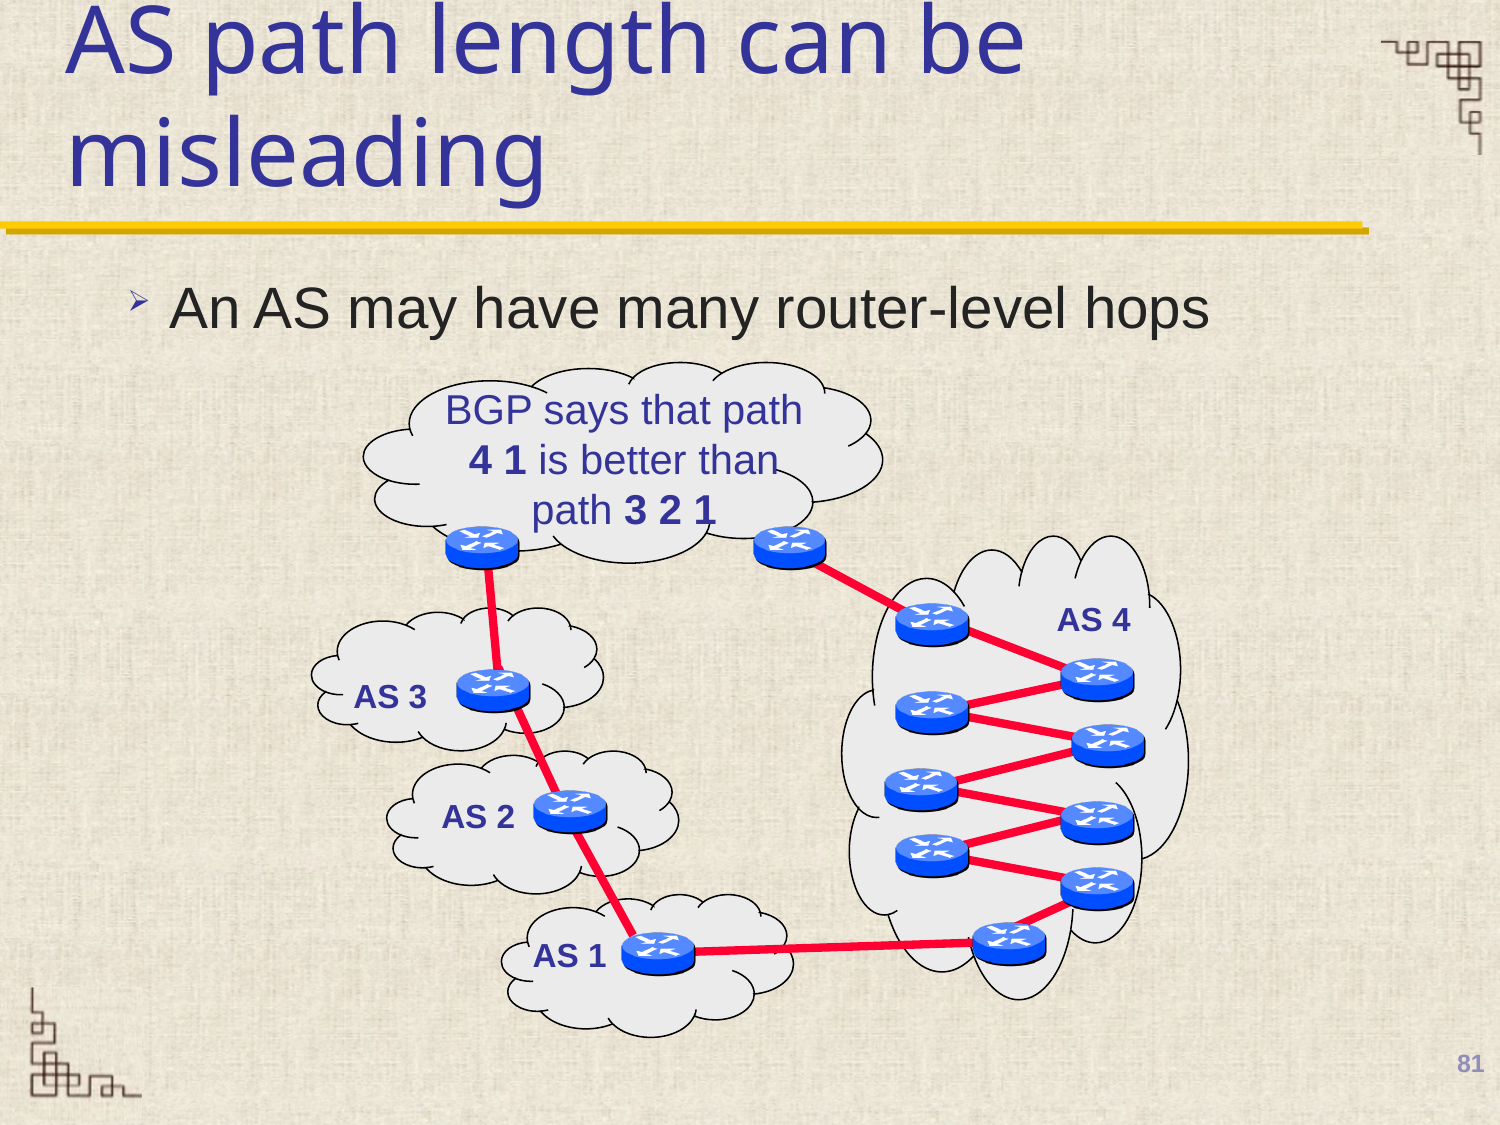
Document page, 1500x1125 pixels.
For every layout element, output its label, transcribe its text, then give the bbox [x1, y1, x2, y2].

picture [0, 988, 141, 1122]
slide_number 81 [1400, 1025, 1500, 1100]
title AS path length can be misleading [49, 24, 1451, 213]
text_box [311, 362, 1189, 1038]
picture [0, 0, 1500, 1125]
list An AS may have many router-level hops [112, 262, 1413, 988]
